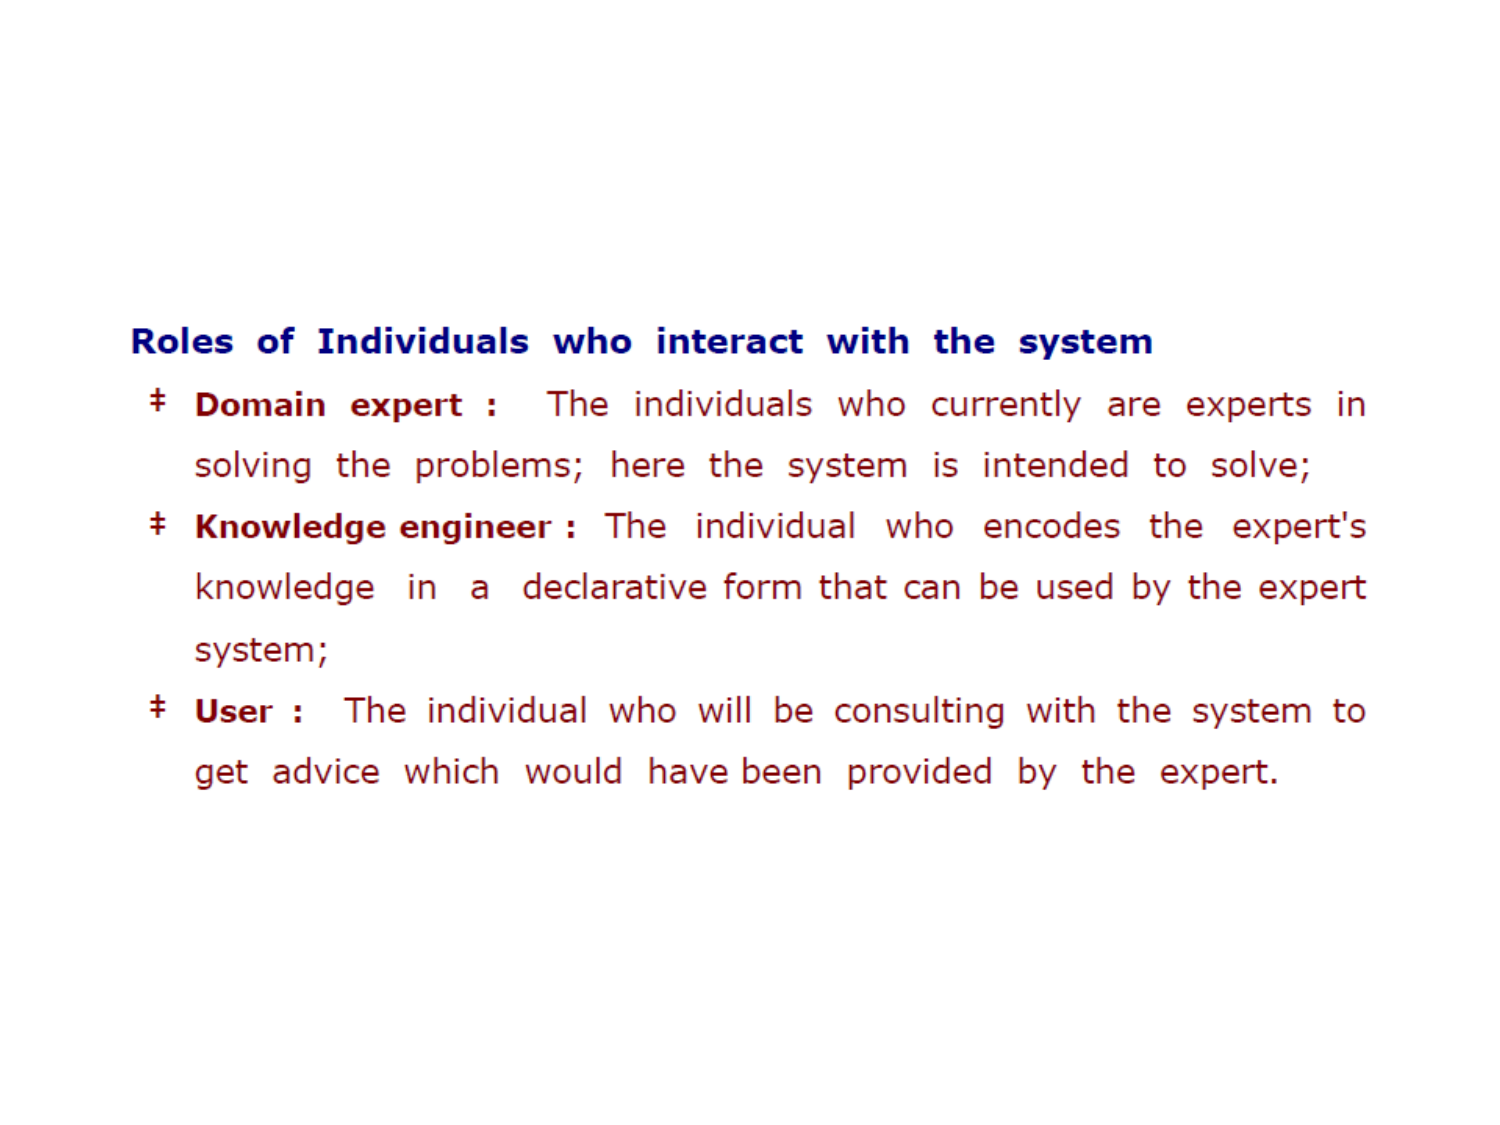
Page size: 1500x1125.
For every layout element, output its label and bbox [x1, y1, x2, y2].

picture [123, 323, 1377, 801]
